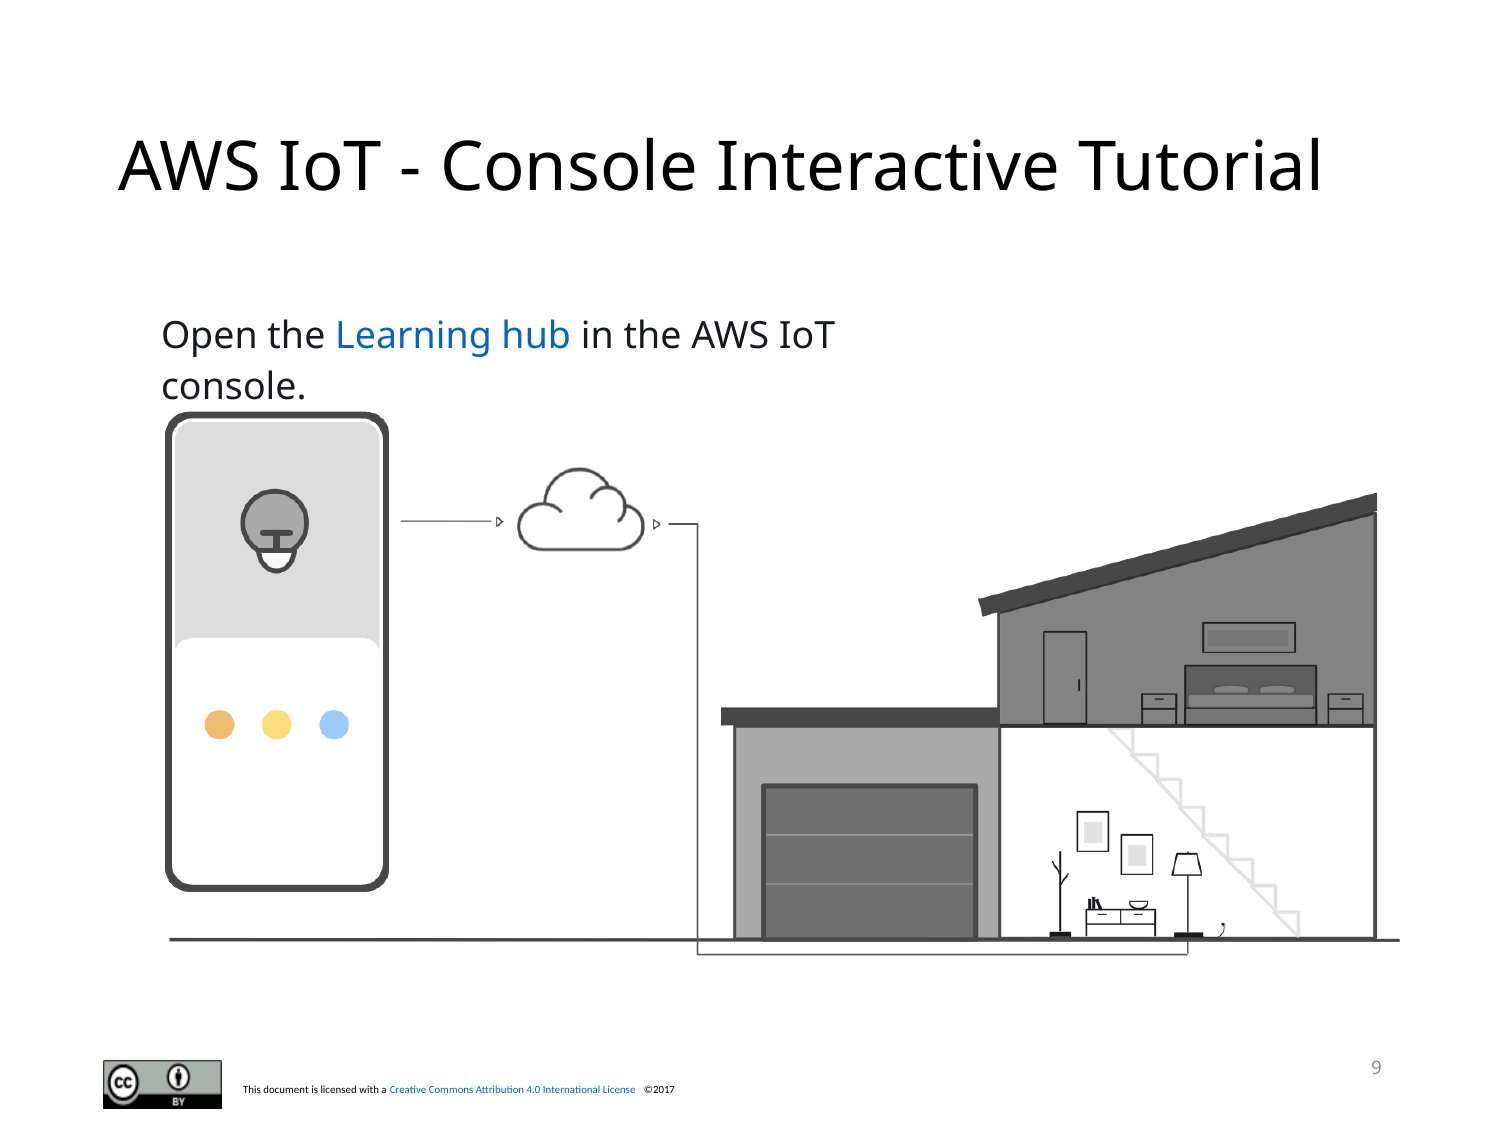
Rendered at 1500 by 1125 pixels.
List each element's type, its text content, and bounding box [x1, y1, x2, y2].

picture [103, 1060, 222, 1109]
slide_number 9 [1315, 1038, 1397, 1099]
picture [146, 391, 1422, 969]
title AWS IoT - Console Interactive Tutorial [103, 59, 1397, 278]
text_box Open the Learning hub in the AWS IoT console. [146, 304, 897, 391]
